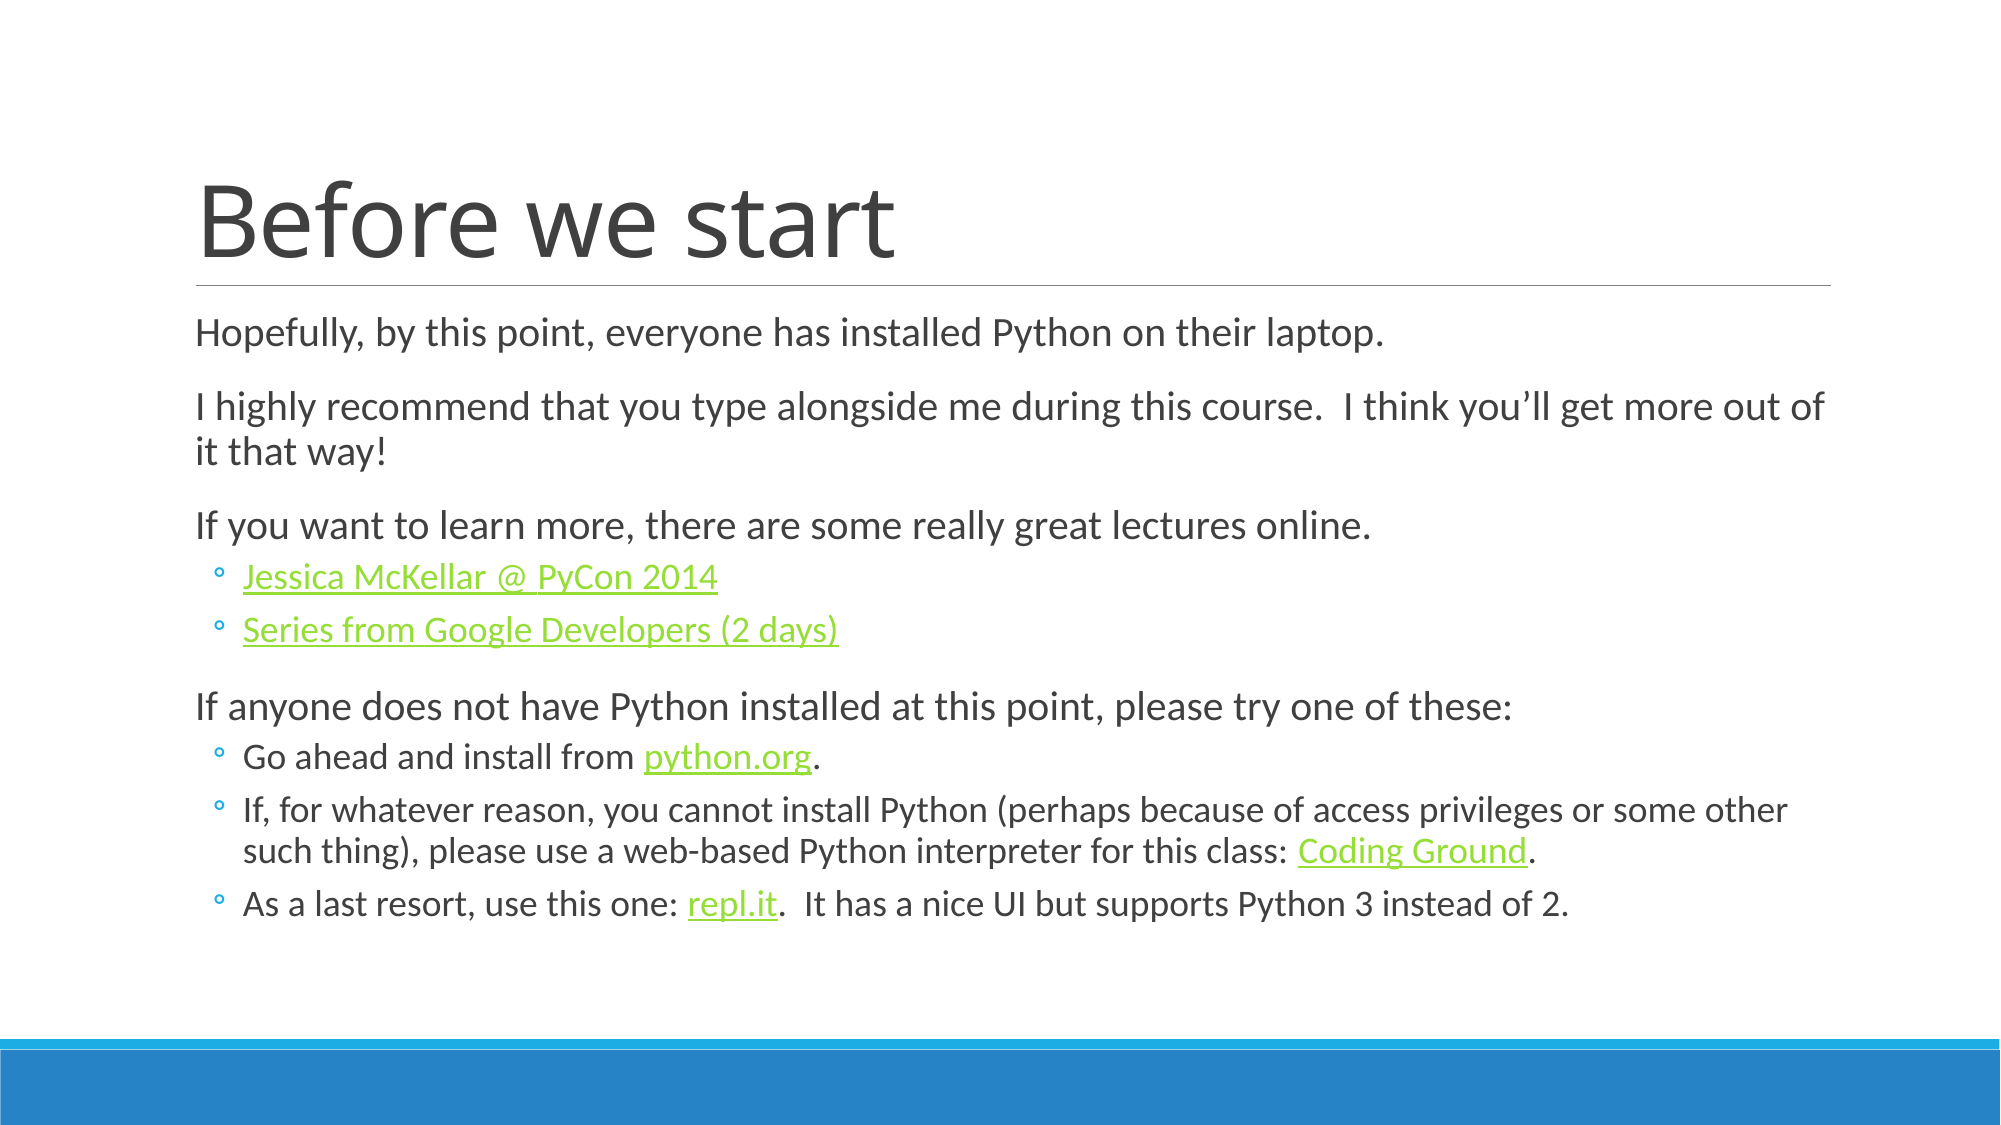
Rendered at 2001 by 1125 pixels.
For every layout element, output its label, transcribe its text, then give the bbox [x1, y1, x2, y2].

list Hopefully, by this point, everyone has installed Python on their laptop. I highly recommend that you type alongside me during this course. I think you’ll get more out of it that way! If you want to learn more, there are some really great lectures online. Jessica McKellar @ PyCon 2014 Series from Google Developers (2 days) If anyone does not have Python installed at this point, please try one of these: Go ahead and install from python.org. If, for whatever reason, you cannot install Python (perhaps because of access privileges or some other such thing), please use a web-based Python interpreter for this class: Coding Ground. As a last resort, use this one: repl.it. It has a nice UI but supports Python 3 instead of 2. [180, 302, 1830, 963]
title Before we start [180, 47, 1830, 285]
